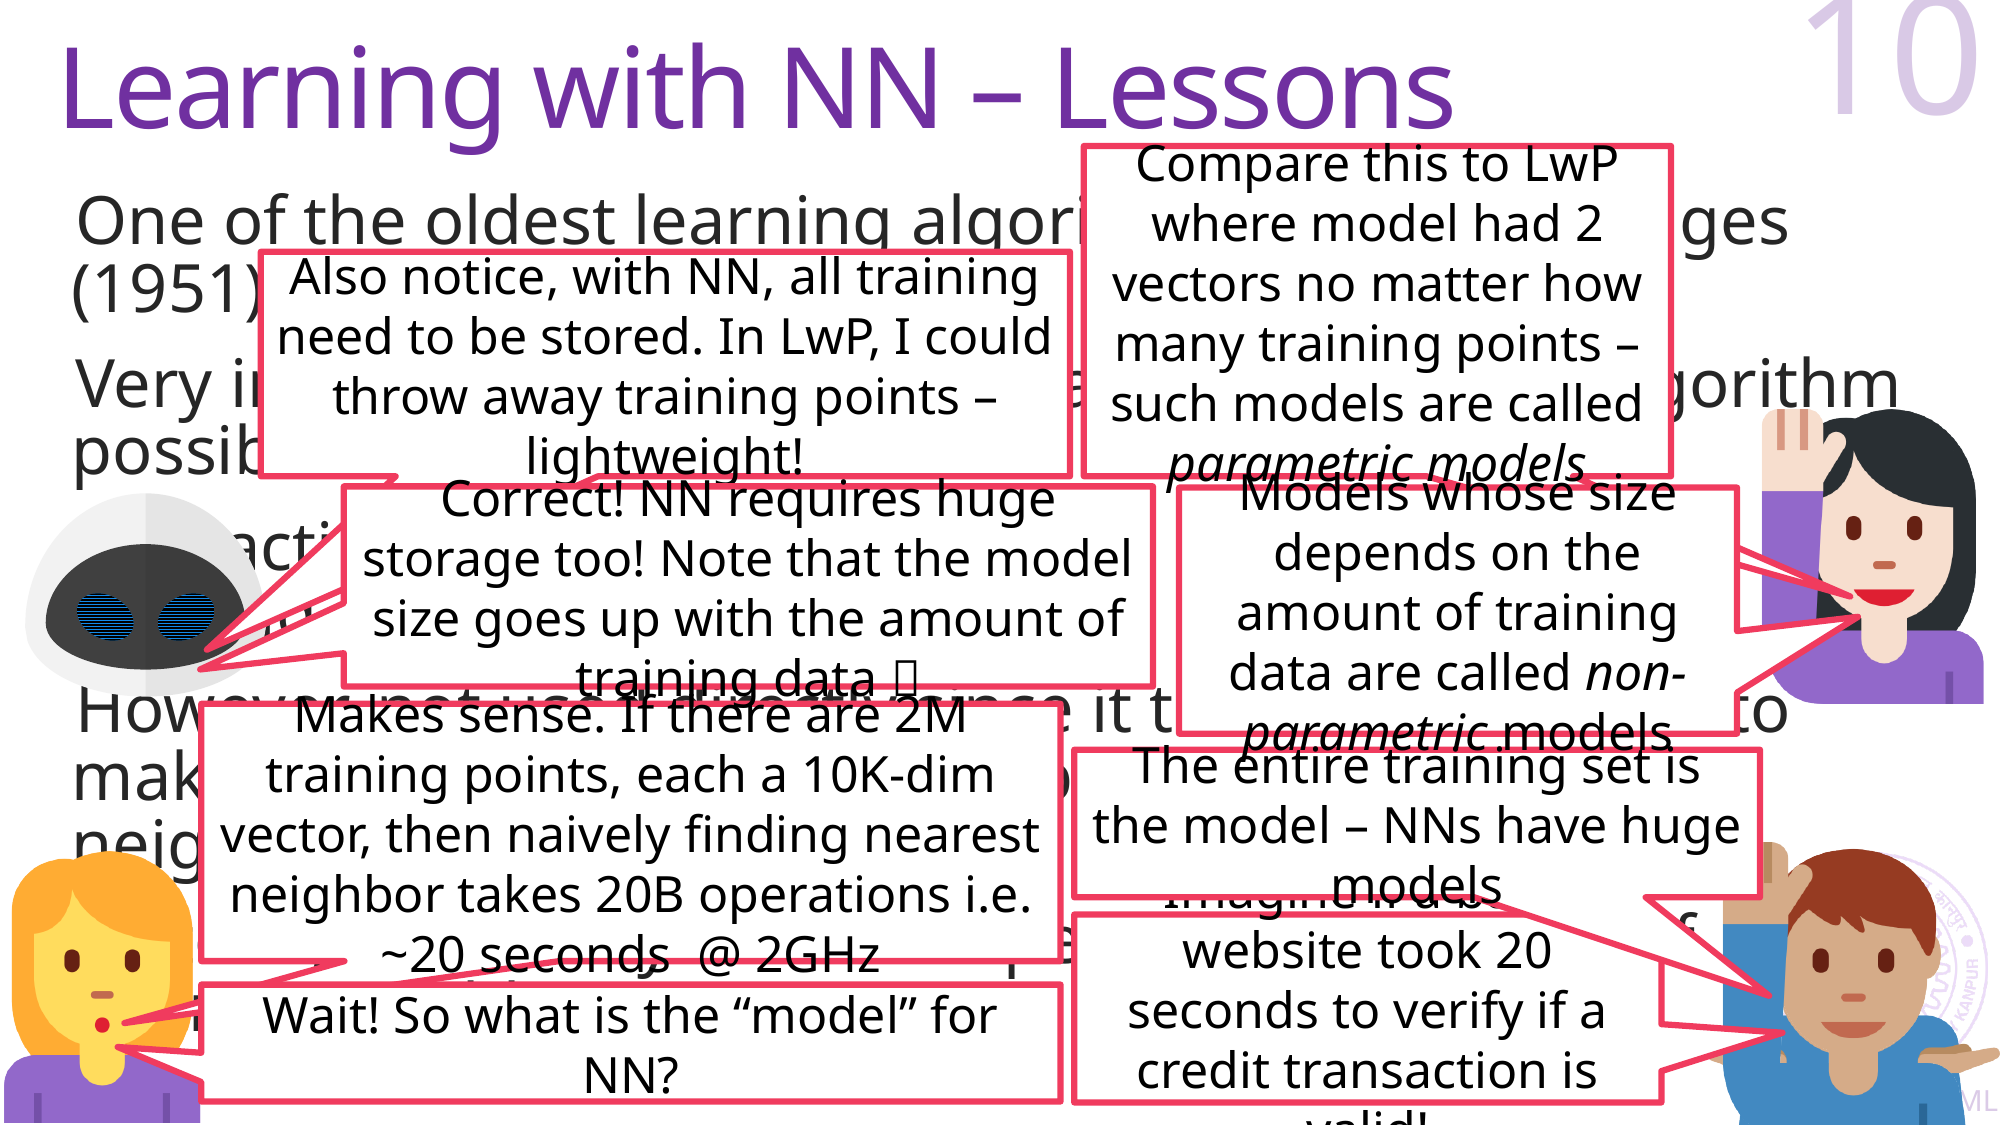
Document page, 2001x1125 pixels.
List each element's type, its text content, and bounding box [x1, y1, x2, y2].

text_box Also notice, with NN, all training need to be stored. In LwP, I could throw away training points – lightweight! [267, 524, 342, 625]
text_box Makes sense. If there are 2M training points, each a 10K-dim vector, then naively finding nearest neighbor takes 20B operations i.e. ~20 seconds @ 2GHz [200, 702, 1062, 983]
text_box Wait! So what is the “model” for NN? [238, 983, 1062, 1103]
text_box The entire training set is the model – NNs have huge models [1073, 748, 1762, 972]
picture [0, 851, 238, 1123]
list One of the oldest learning algorithms - Fix and Hodges (1951) Very intuitive, in fact – theoretically, it is the best algorithm possible In practice it performs well if there is lots and lots of training data However, not used directly since it takes a lot of time to make a prediction on new test point (finding nearest neighbour expensive) Instead, clever ways used to speed up calculation of nearest neighbor [41, 182, 1945, 1052]
text_box Models whose size depends on the amount of training data are called non-parametric models [1178, 486, 1739, 735]
text_box Correct! NN requires huge storage too! Note that the model size goes up with the amount of training data  [267, 485, 1154, 688]
text_box Also notice, with NN, all training need to be stored. In LwP, I could throw away training points – lightweight! [259, 250, 1071, 485]
text_box Compare this to LwP where model had 2 vectors no matter how many training points – such models are called parametric models [1082, 144, 1673, 486]
picture [1693, 841, 2000, 1125]
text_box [24, 493, 267, 697]
text_box Imagine if a bank website took 20 seconds to verify if a credit transaction is valid! [1073, 913, 1693, 1104]
title Learning with NN – Lessons [41, 5, 1945, 182]
picture [1735, 409, 2000, 705]
slide_number 10 [1520, 6, 2000, 183]
